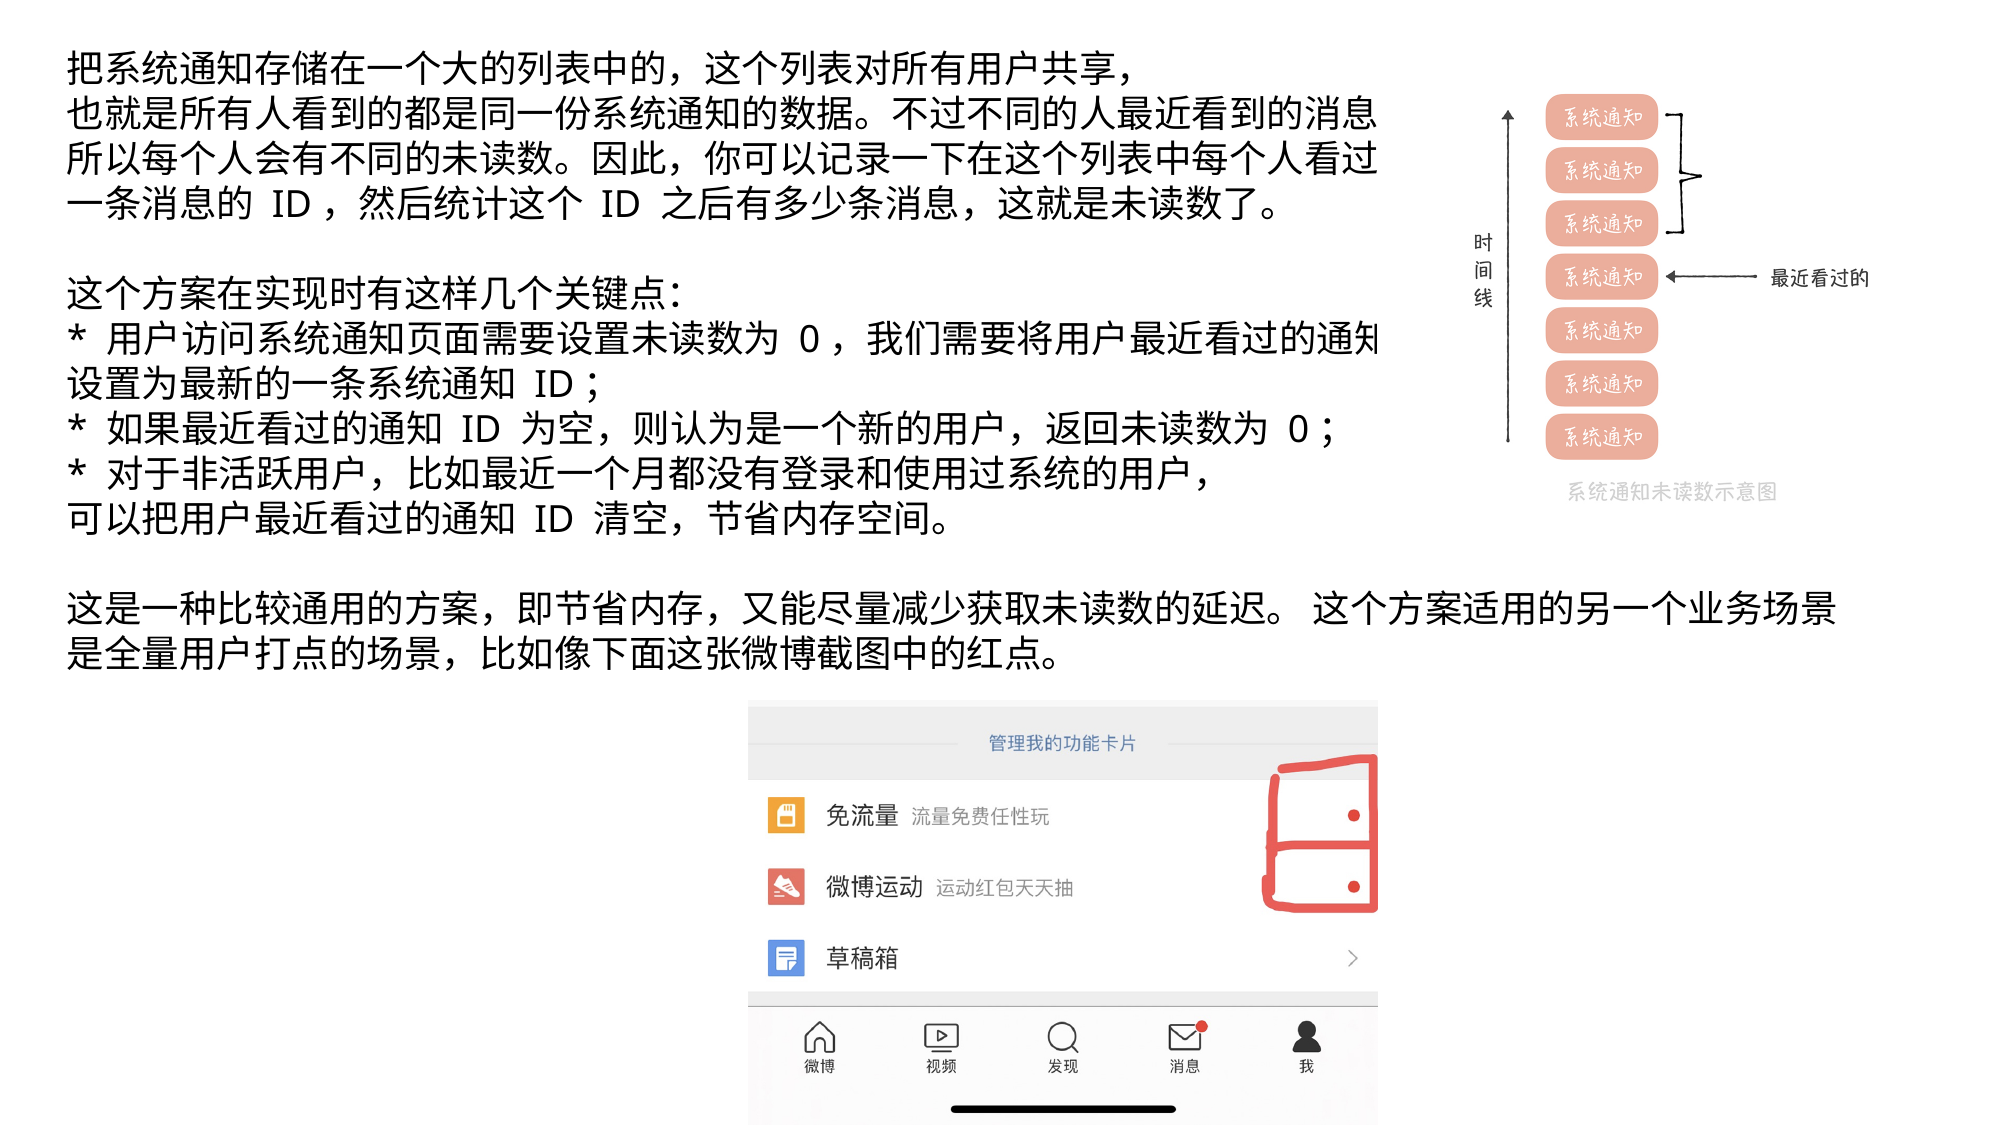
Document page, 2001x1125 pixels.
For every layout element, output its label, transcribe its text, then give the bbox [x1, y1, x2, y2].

picture [748, 700, 1378, 1125]
text_box 把系统通知存储在一个大的列表中的，这个列表对所有用户共享， 也就是所有人看到的都是同一份系统通知的数据。不过不同的人最近看到的消息不同， 所以每个人会有不同的未读数。因此，你可以记录一下在这个列表中每个人看过最后 一条消息的 ID，然后统计这个 ID 之后有多少条消息，这就是未读数了。 这个方案在实现时有这样几个关键点： * 用户访问系统通知页面需要设置未读数为 0，我们需要将用户最近看过的通知 ID 设置为最新的一条系统通知 ID； * 如果最近看过的通知 ID 为空，则认为是一个新的用户，返回未读数为 0； * 对于非活跃用户，比如最近一个月都没有登录和使用过系统的用户， 可以把用户最近看过的通知 ID 清空，节省内存空间。 这是一种比较通用的方案，即节省内存，又能尽量减少获取未读数的延迟。 这个方案适用的另一个业务场景是全量用户打点的场景，比如像下面这张微博截图中的红点。 [52, 37, 1886, 683]
picture [1377, 87, 1949, 513]
